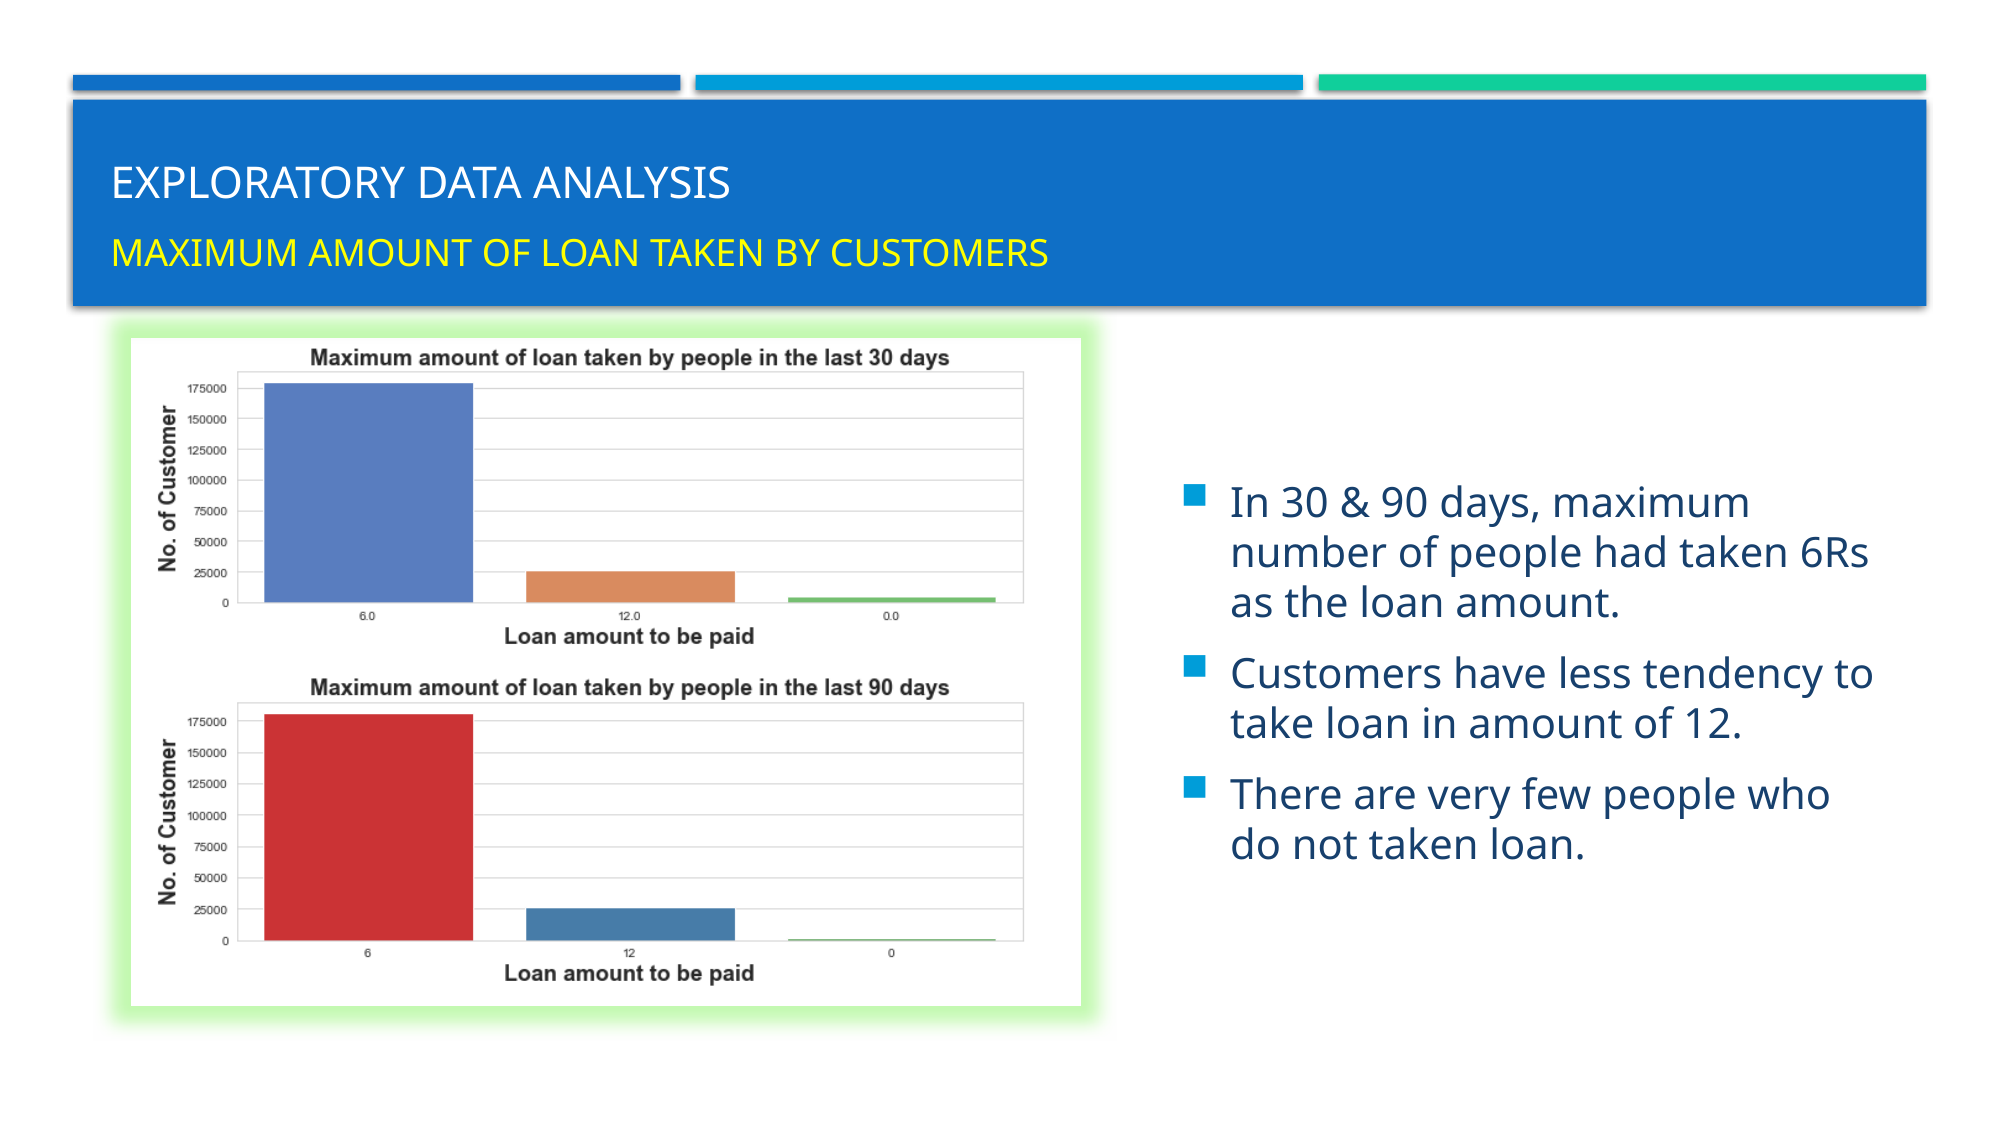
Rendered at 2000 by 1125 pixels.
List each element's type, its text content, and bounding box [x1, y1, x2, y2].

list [130, 337, 1082, 1006]
title Exploratory Data Analysis Maximum amount of loan taken by customers [95, 119, 1905, 282]
list In 30 & 90 days, maximum number of people had taken 6Rs as the loan amount. Customers have less tendency to take loan in amount of 12. There are very few people who do not taken loan. [1165, 338, 1905, 1006]
